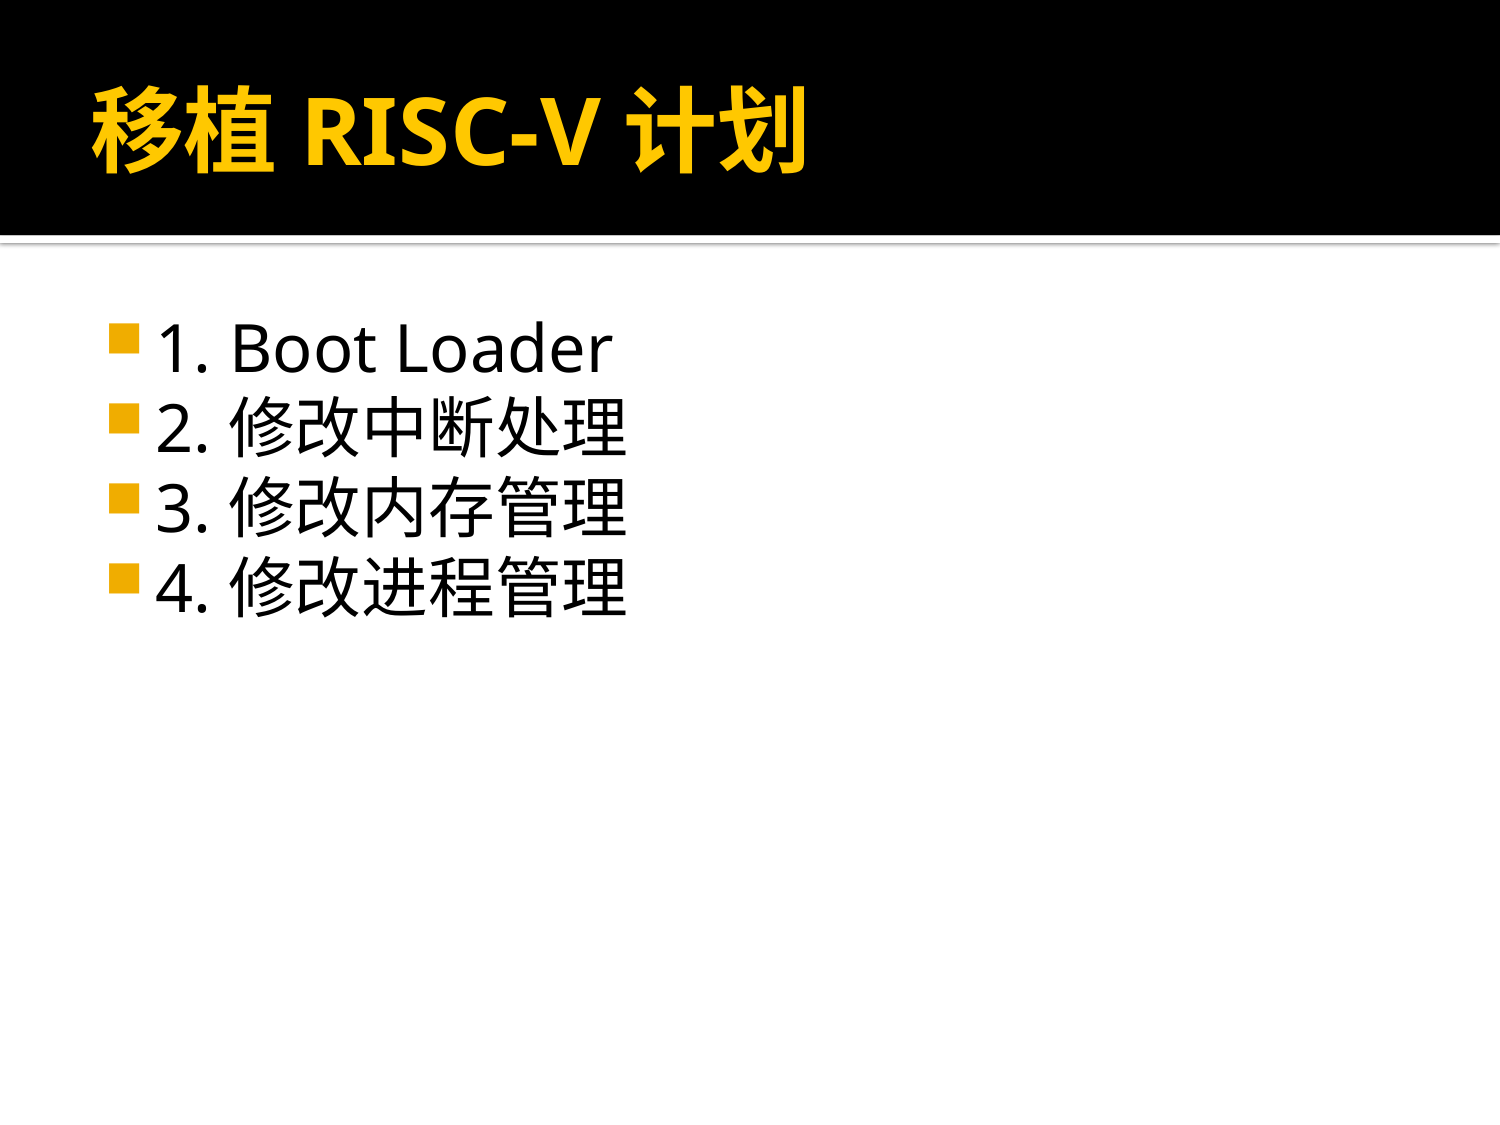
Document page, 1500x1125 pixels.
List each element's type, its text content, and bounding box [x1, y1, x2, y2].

list 1. Boot Loader 2.修改中断处理 3.修改内存管理 4.修改进程管理 [75, 291, 1425, 1050]
title 移植RISC-V计划 [75, 25, 1425, 231]
